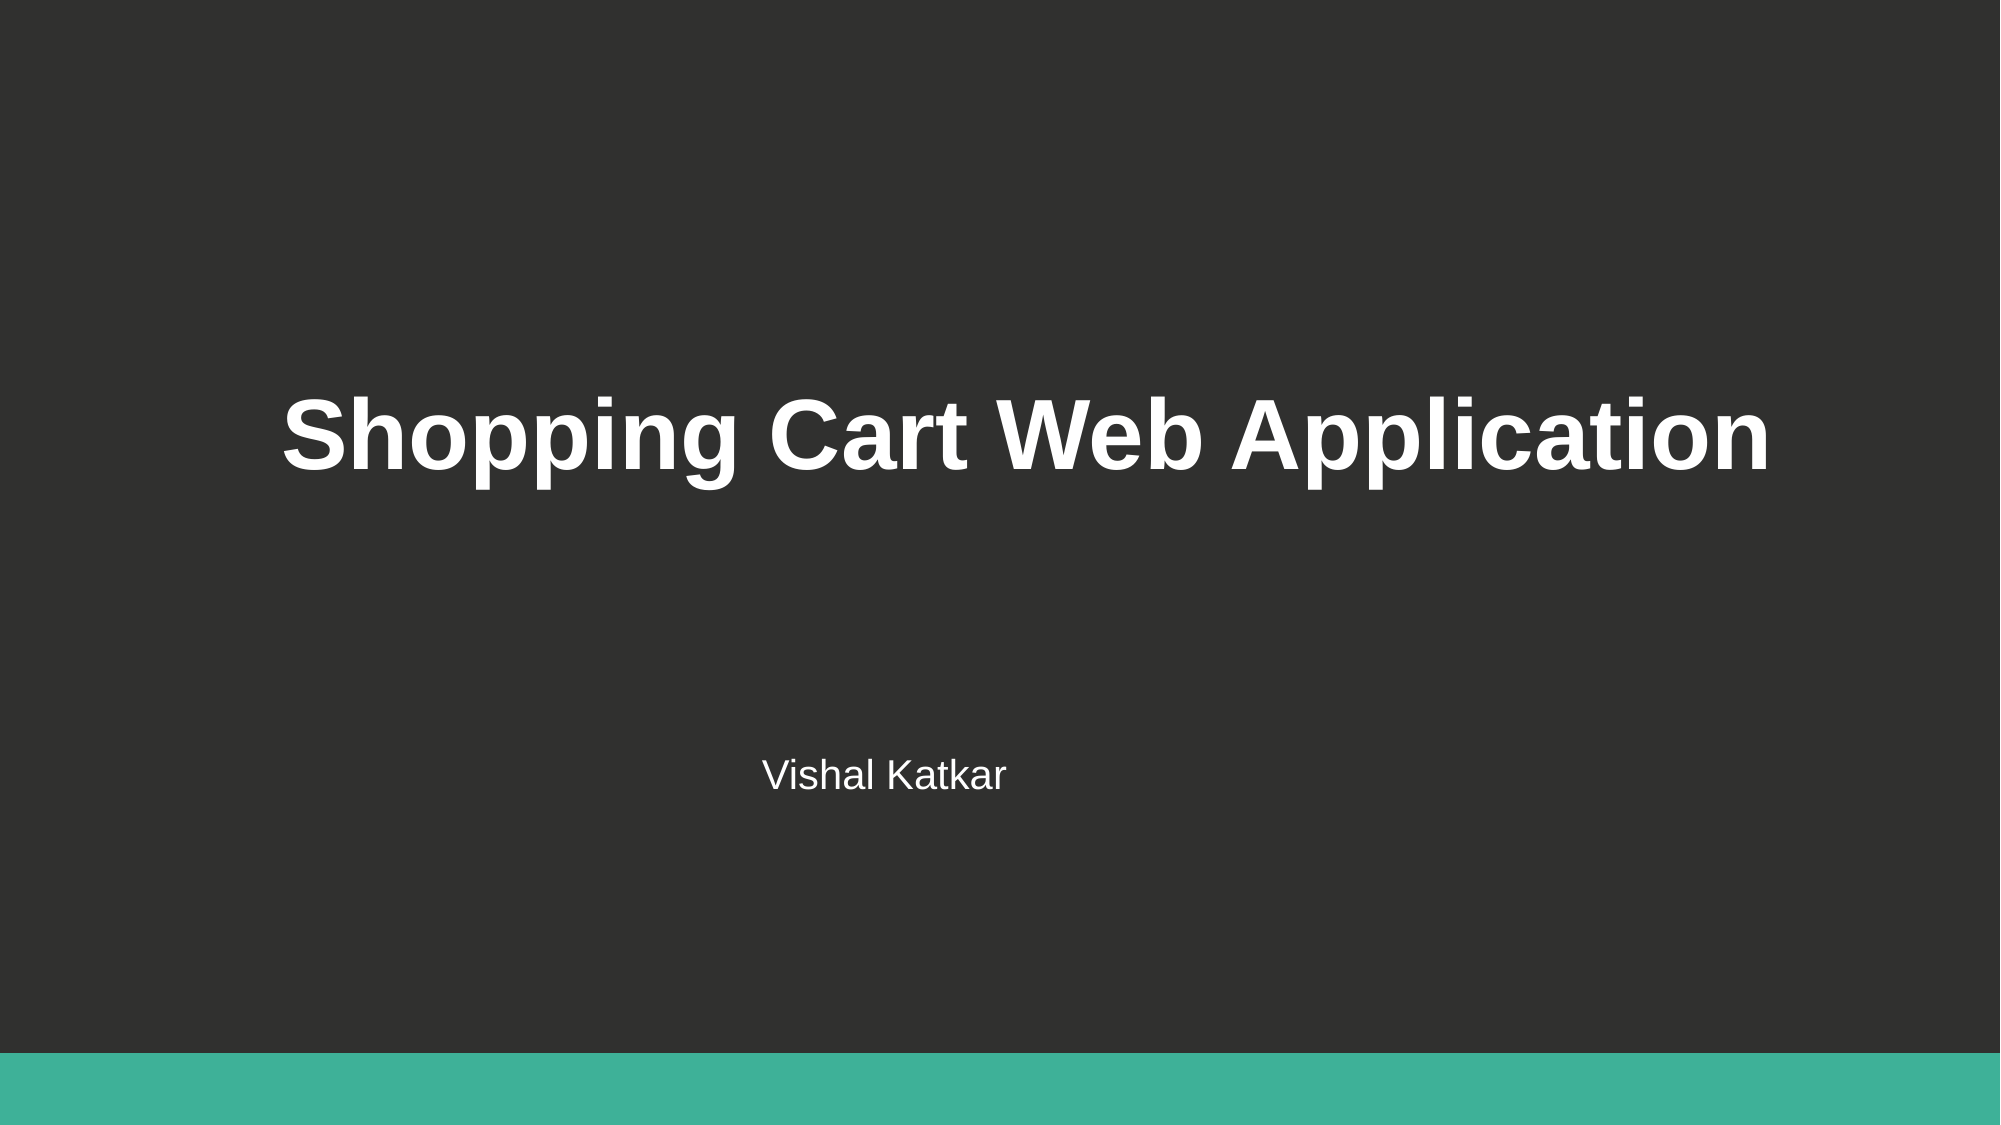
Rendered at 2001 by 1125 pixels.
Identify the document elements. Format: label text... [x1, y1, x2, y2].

text_box Vishal Katkar [747, 740, 1253, 806]
text_box [0, 1052, 2000, 1125]
text_box Shopping Cart Web Application [211, 362, 1789, 497]
